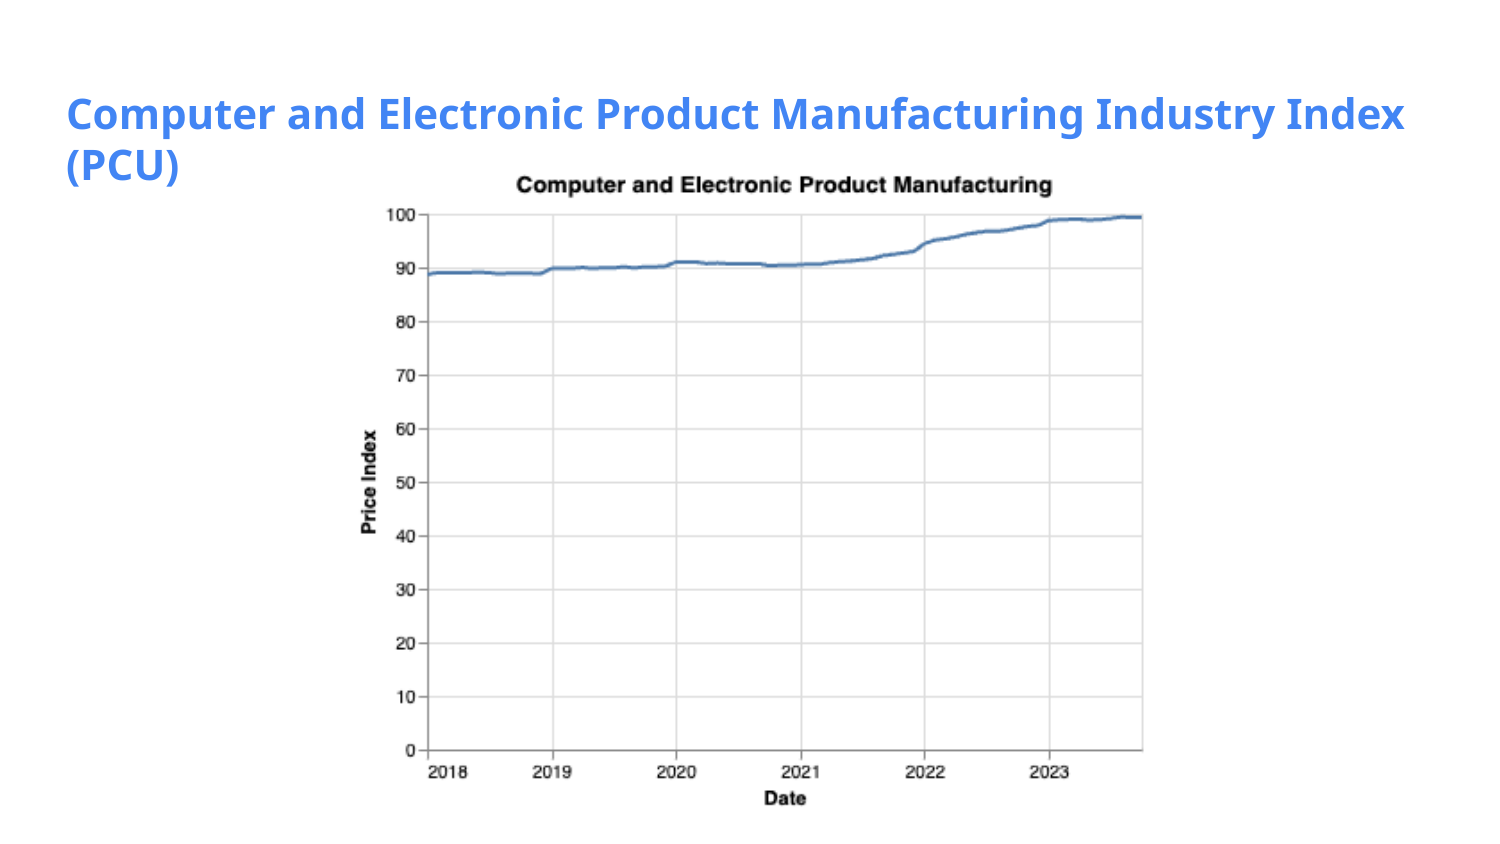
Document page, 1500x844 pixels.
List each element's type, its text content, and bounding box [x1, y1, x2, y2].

title Computer and Electronic Product Manufacturing Industry Index (PCU) [51, 72, 1449, 167]
picture [349, 166, 1151, 817]
